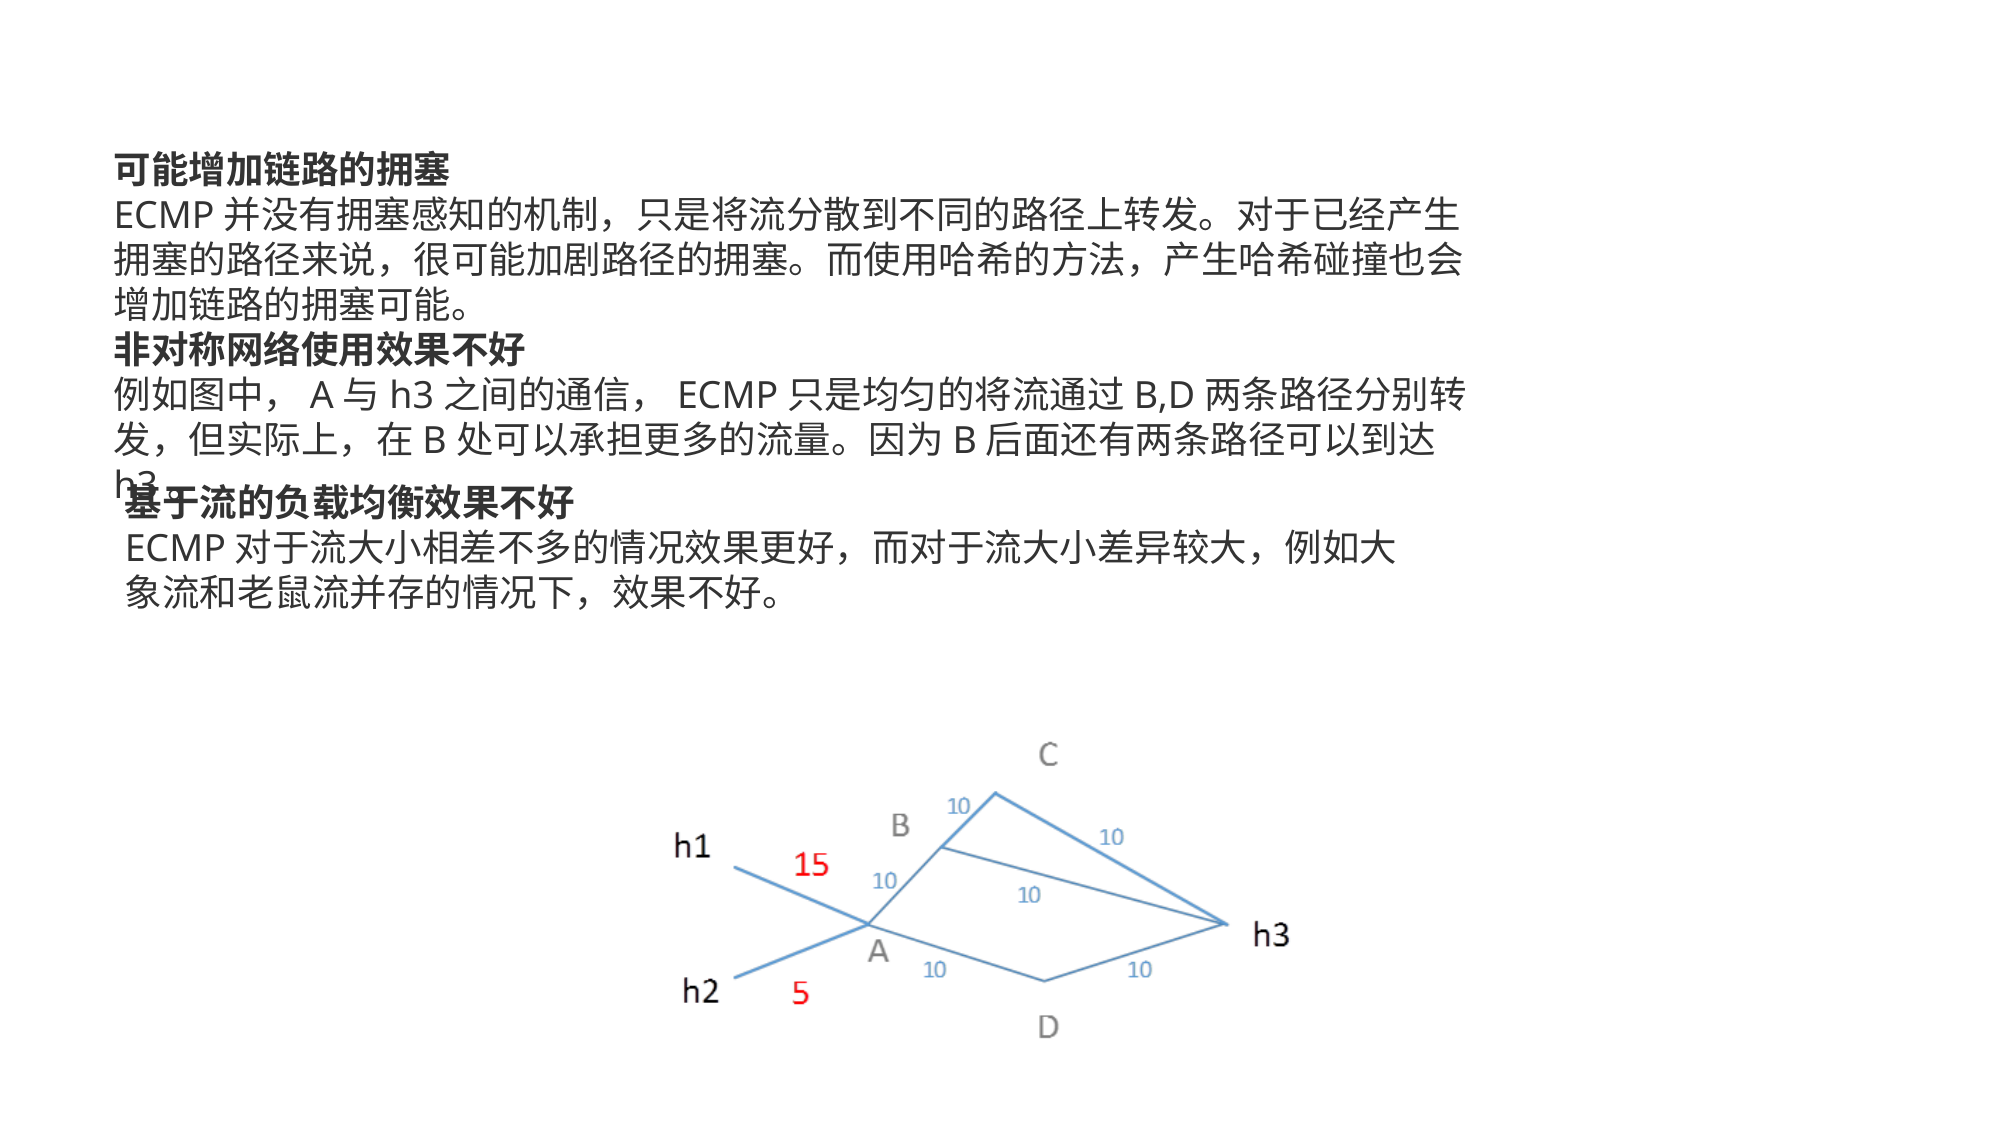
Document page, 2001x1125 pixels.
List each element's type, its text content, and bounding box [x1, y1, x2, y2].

text_box 基于流的负载均衡效果不好 ECMP对于流大小相差不多的情况效果更好，而对于流大小差异较大，例如大象流和老鼠流并存的情况下，效果不好。 [110, 471, 1432, 622]
text_box 可能增加链路的拥塞 ECMP并没有拥塞感知的机制，只是将流分散到不同的路径上转发。对于已经产生拥塞的路径来说，很可能加剧路径的拥塞。而使用哈希的方法，产生哈希碰撞也会增加链路的拥塞可能。 非对称网络使用效果不好 例如图中，A与h3之间的通信，ECMP只是均匀的将流通过B,D两条路径分别转发，但实际上，在B处可以承担更多的流量。因为B后面还有两条路径可以到达h3。 [98, 138, 1510, 514]
picture [614, 649, 1358, 1096]
